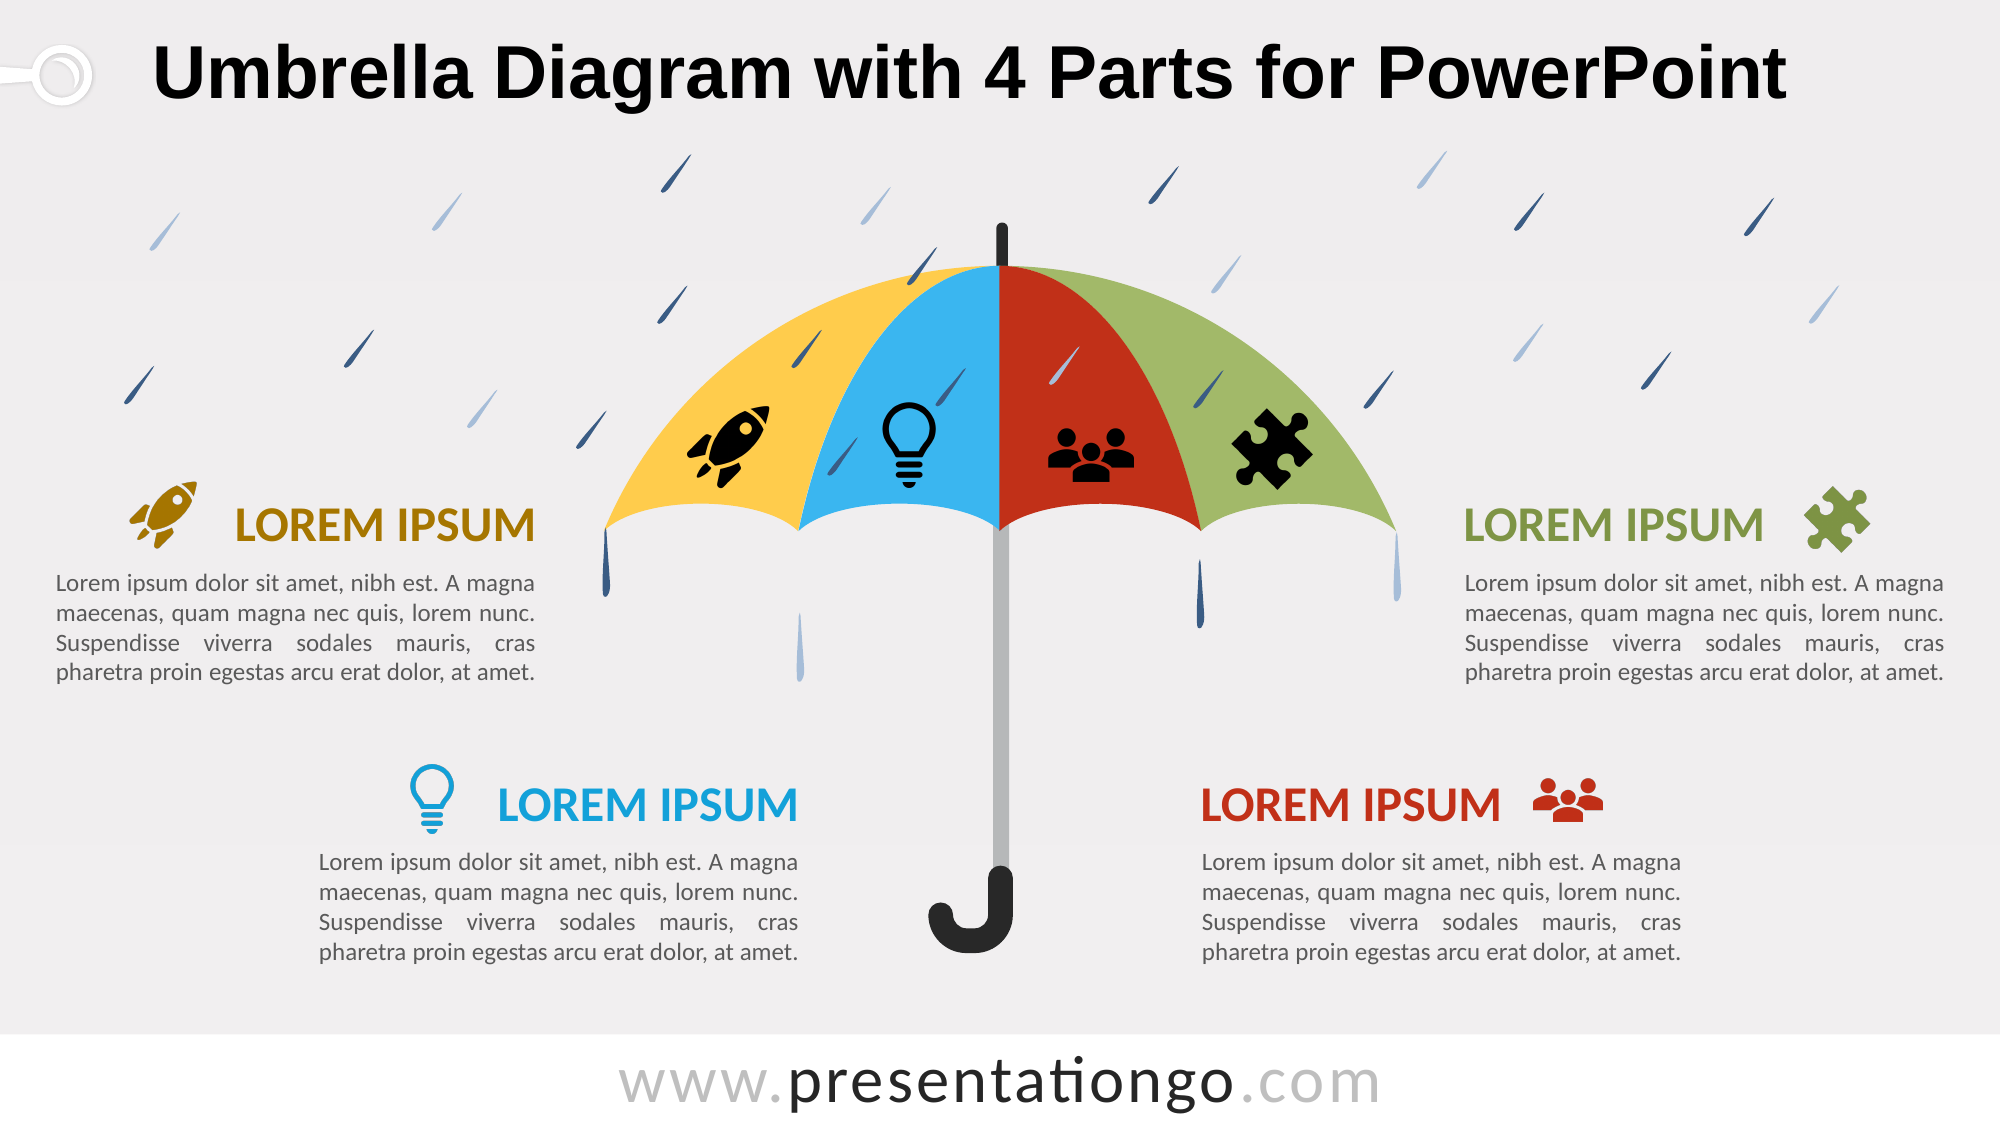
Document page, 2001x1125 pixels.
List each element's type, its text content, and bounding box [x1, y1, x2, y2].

text_box [467, 389, 498, 429]
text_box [1200, 763, 1683, 975]
picture [123, 475, 203, 555]
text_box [1463, 483, 1946, 696]
picture [392, 759, 472, 839]
picture [1223, 402, 1321, 500]
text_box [317, 763, 800, 975]
picture [1528, 760, 1608, 840]
text_box [1808, 285, 1840, 324]
picture [1797, 481, 1877, 561]
text_box [1640, 351, 1672, 390]
text_box [149, 212, 181, 251]
text_box [1513, 323, 1544, 362]
title Umbrella Diagram with 4 Parts for PowerPoint [137, 26, 1863, 148]
text_box [576, 413, 603, 449]
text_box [603, 222, 1397, 953]
text_box [343, 329, 375, 368]
text_box [1148, 166, 1179, 205]
picture [1042, 406, 1140, 504]
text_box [54, 483, 537, 696]
text_box [660, 154, 692, 193]
text_box [431, 192, 463, 231]
text_box [124, 365, 155, 405]
picture [860, 396, 958, 494]
text_box [1513, 192, 1545, 231]
picture [679, 398, 777, 496]
text_box [1397, 531, 1403, 603]
text_box [1743, 197, 1775, 237]
text_box [861, 186, 891, 222]
text_box [1416, 150, 1448, 189]
